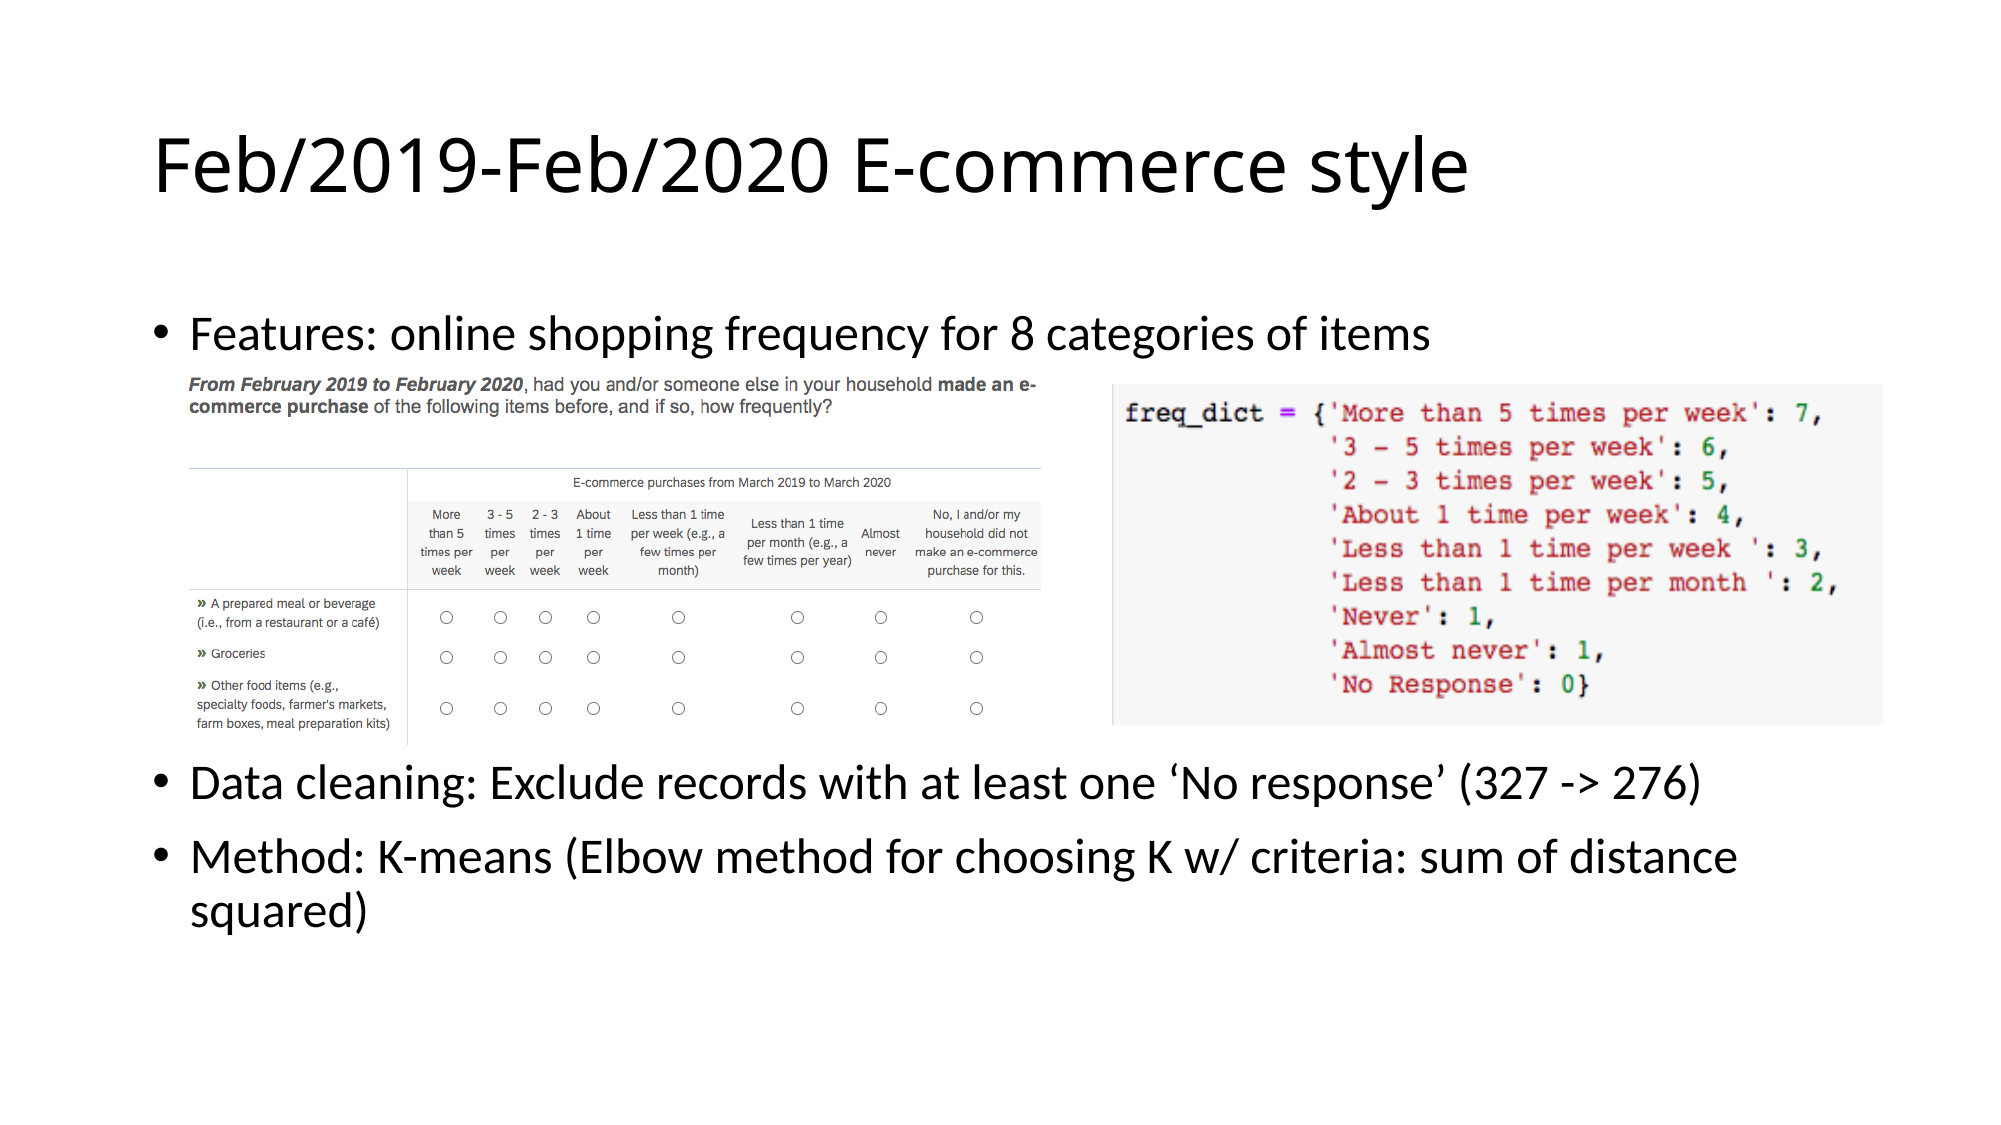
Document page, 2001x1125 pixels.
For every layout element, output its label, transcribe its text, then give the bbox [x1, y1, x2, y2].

picture [177, 364, 1053, 745]
list Features: online shopping frequency for 8 categories of items Data cleaning: Exclude records with at least one ‘No response’ (327 -> 276) Method: K-means (Elbow method for choosing K w/ criteria: sum of distance squared) [137, 299, 1863, 1014]
title Feb/2019-Feb/2020 E-commerce style [137, 59, 1863, 278]
picture [1112, 384, 1883, 725]
